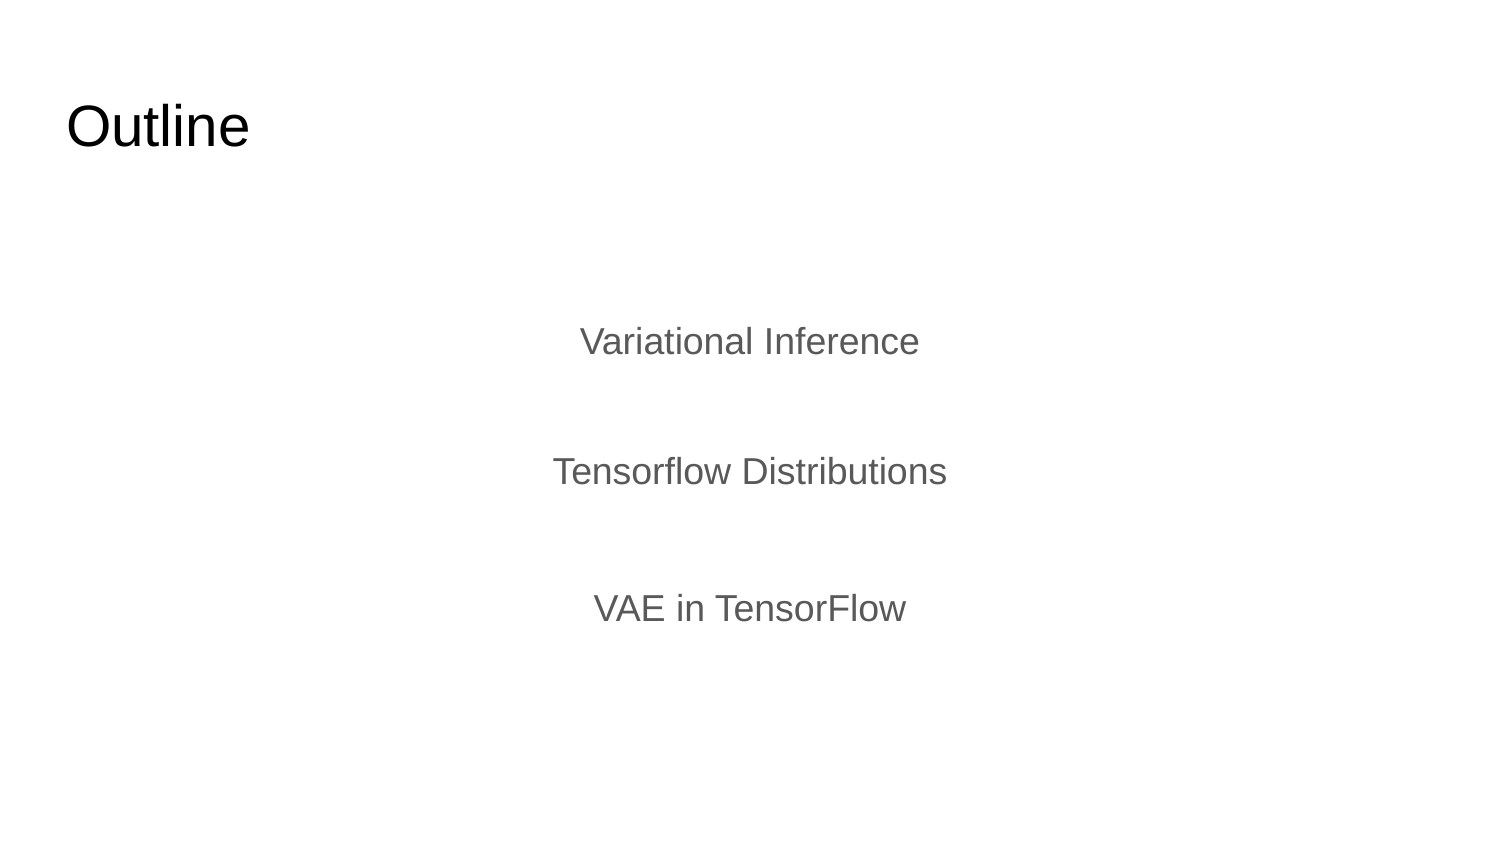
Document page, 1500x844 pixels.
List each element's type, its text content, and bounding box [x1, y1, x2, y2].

title Outline [51, 72, 1449, 167]
list Variational Inference Tensorflow Distributions VAE in TensorFlow [51, 189, 1449, 750]
